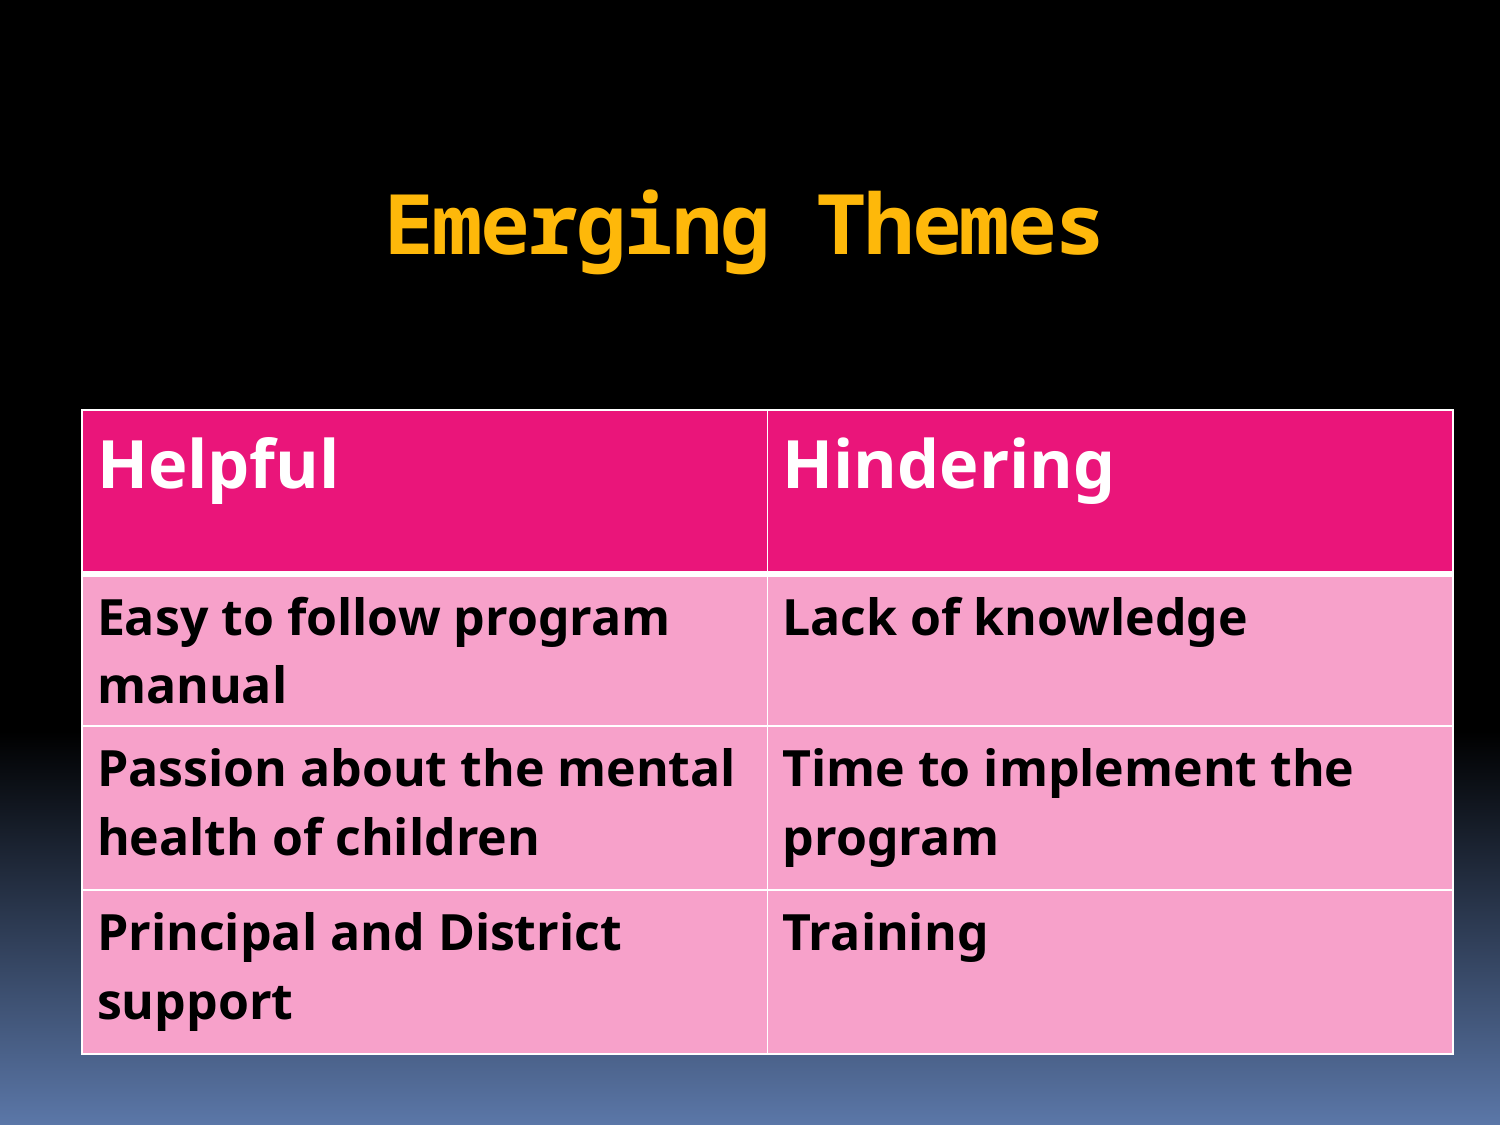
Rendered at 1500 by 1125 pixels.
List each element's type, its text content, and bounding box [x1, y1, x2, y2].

table_cell Time to implement the program [768, 727, 1452, 889]
table_cell Easy to follow program manual [83, 577, 767, 725]
table_cell Training [768, 891, 1452, 1053]
table_cell Passion about the mental health of children [83, 727, 767, 889]
table_header Helpful [83, 411, 767, 571]
table_header Hindering [768, 411, 1452, 571]
table_cell Lack of knowledge [768, 577, 1452, 725]
table_cell Principal and District support [83, 891, 767, 1053]
title Emerging Themes [70, 164, 1421, 352]
